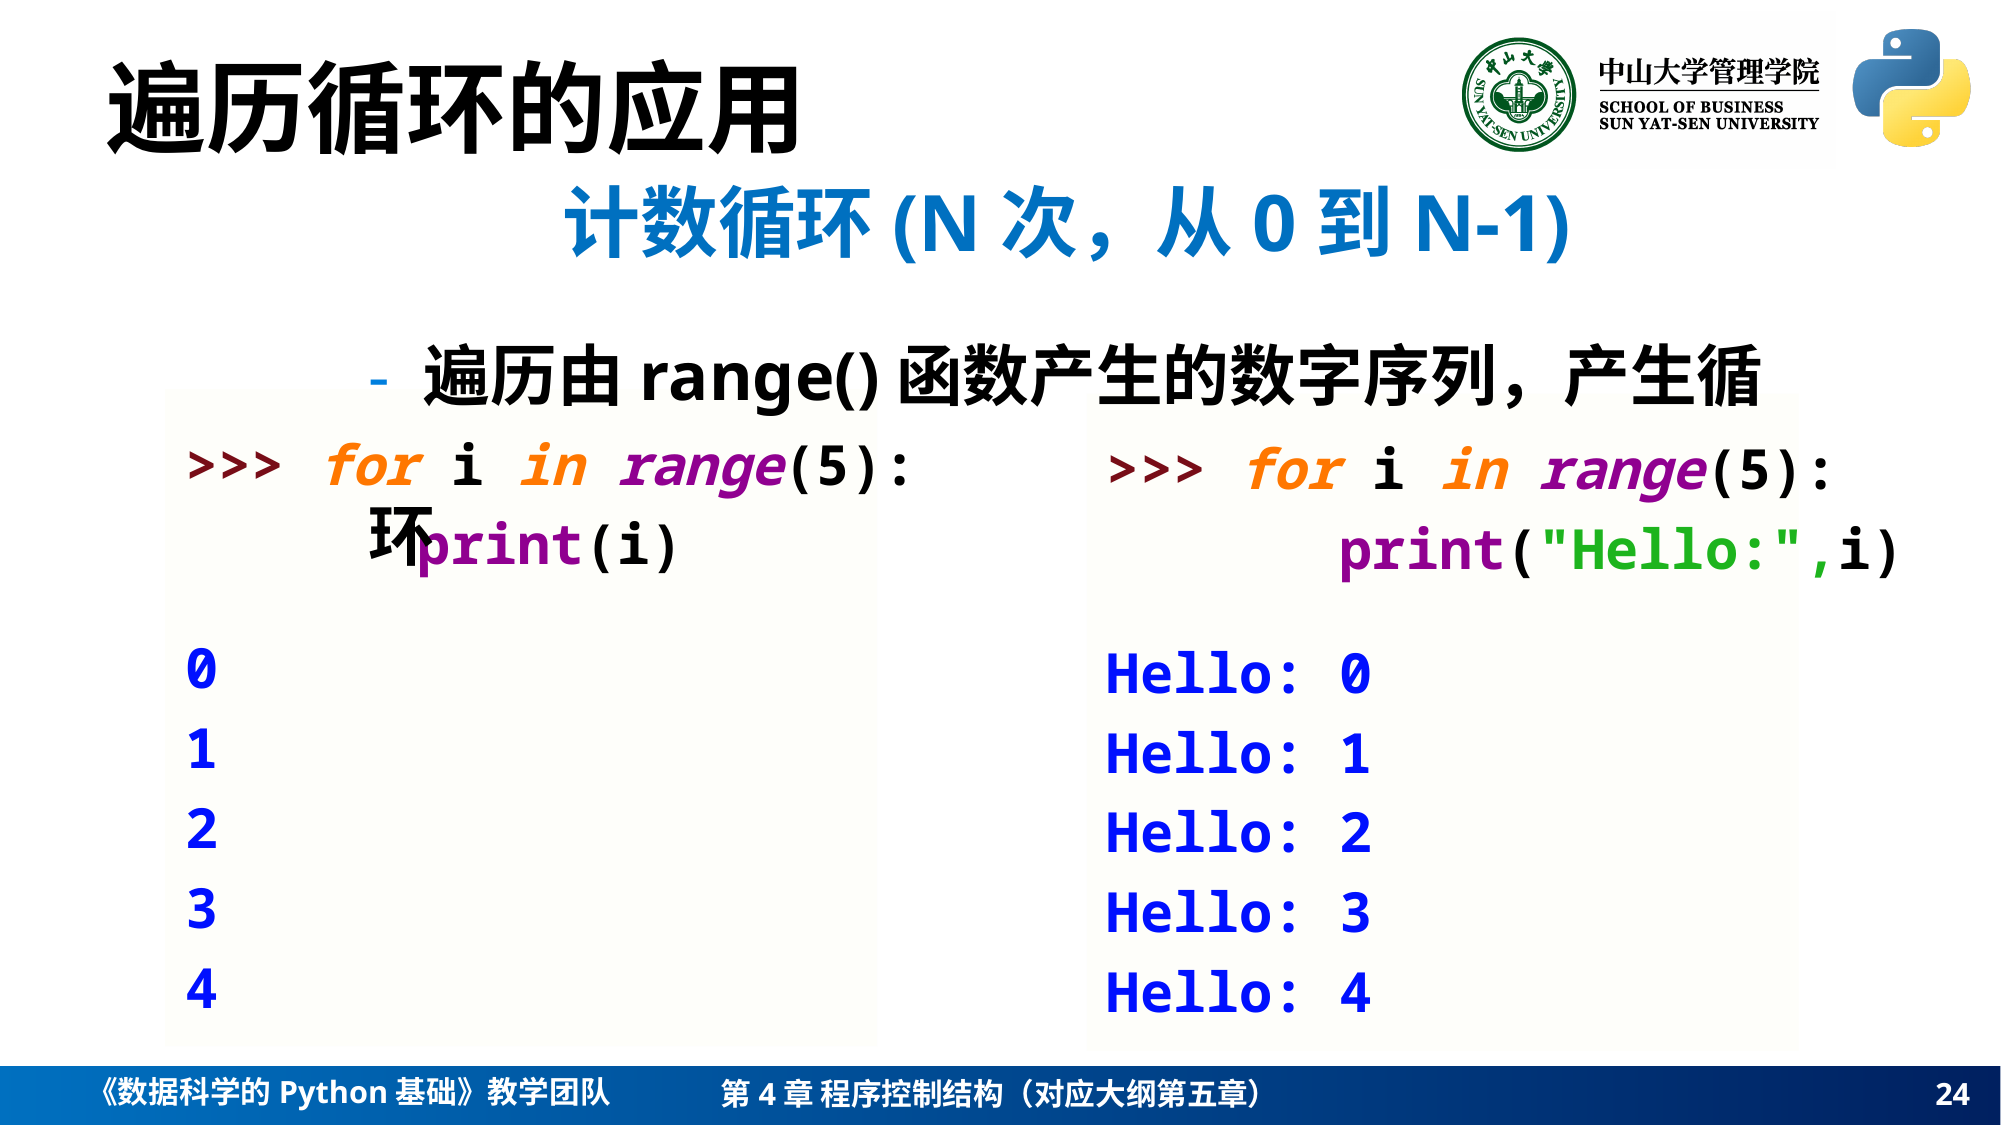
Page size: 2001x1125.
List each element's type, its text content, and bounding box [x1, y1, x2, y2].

text_box 遍历循环的应用 [102, 7, 2000, 169]
text_box - 遍历由range()函数产生的数字序列，产生循环 [354, 246, 1835, 582]
text_box >>> for i in range(5): print(i) 0 1 2 3 4 [165, 389, 878, 1047]
text_box >>> for i in range(5): print("Hello:",i) Hello: 0 Hello: 1 Hello: 2 Hello: 3 Hello: 4 [1086, 582, 1799, 1051]
text_box 计数循环(N次，从0到N-1) [66, 169, 2000, 284]
slide_number 24 [1535, 1066, 1986, 1125]
